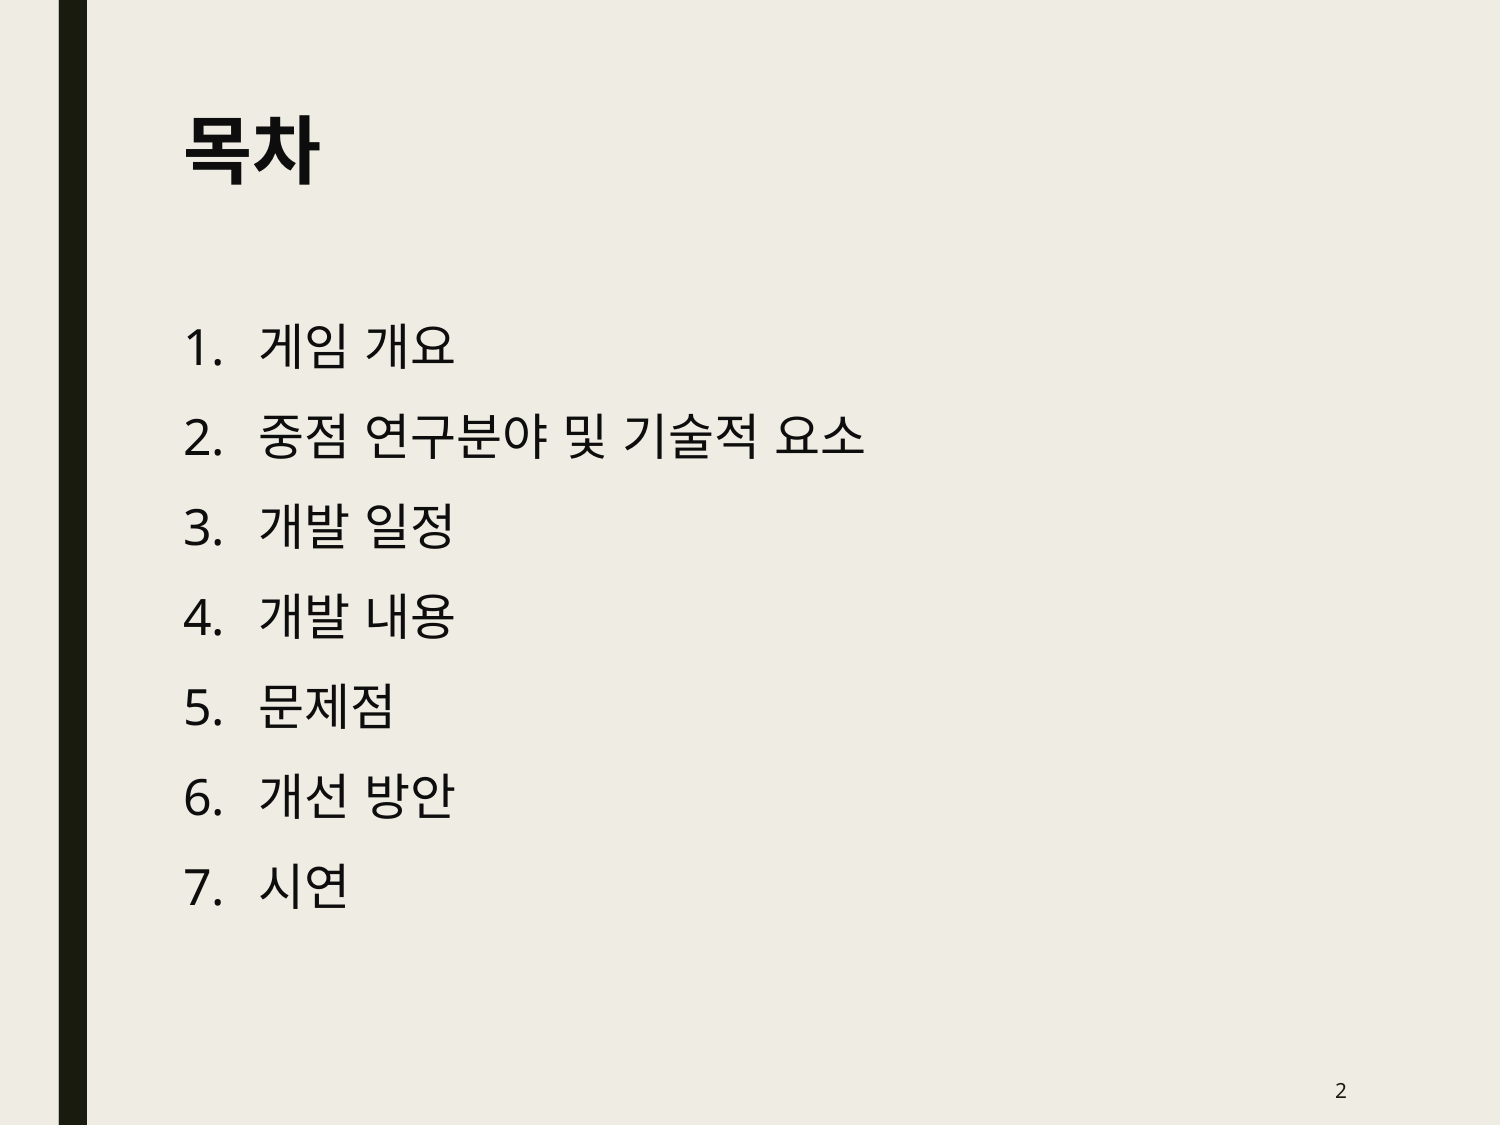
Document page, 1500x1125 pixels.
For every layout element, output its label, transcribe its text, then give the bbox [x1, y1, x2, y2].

slide_number 2 [1165, 1058, 1362, 1125]
title 목차 [168, 106, 1351, 203]
text_box 게임 개요 중점 연구분야 및 기술적 요소 개발 일정 개발 내용 문제점 개선 방안 시연 [168, 277, 1398, 923]
